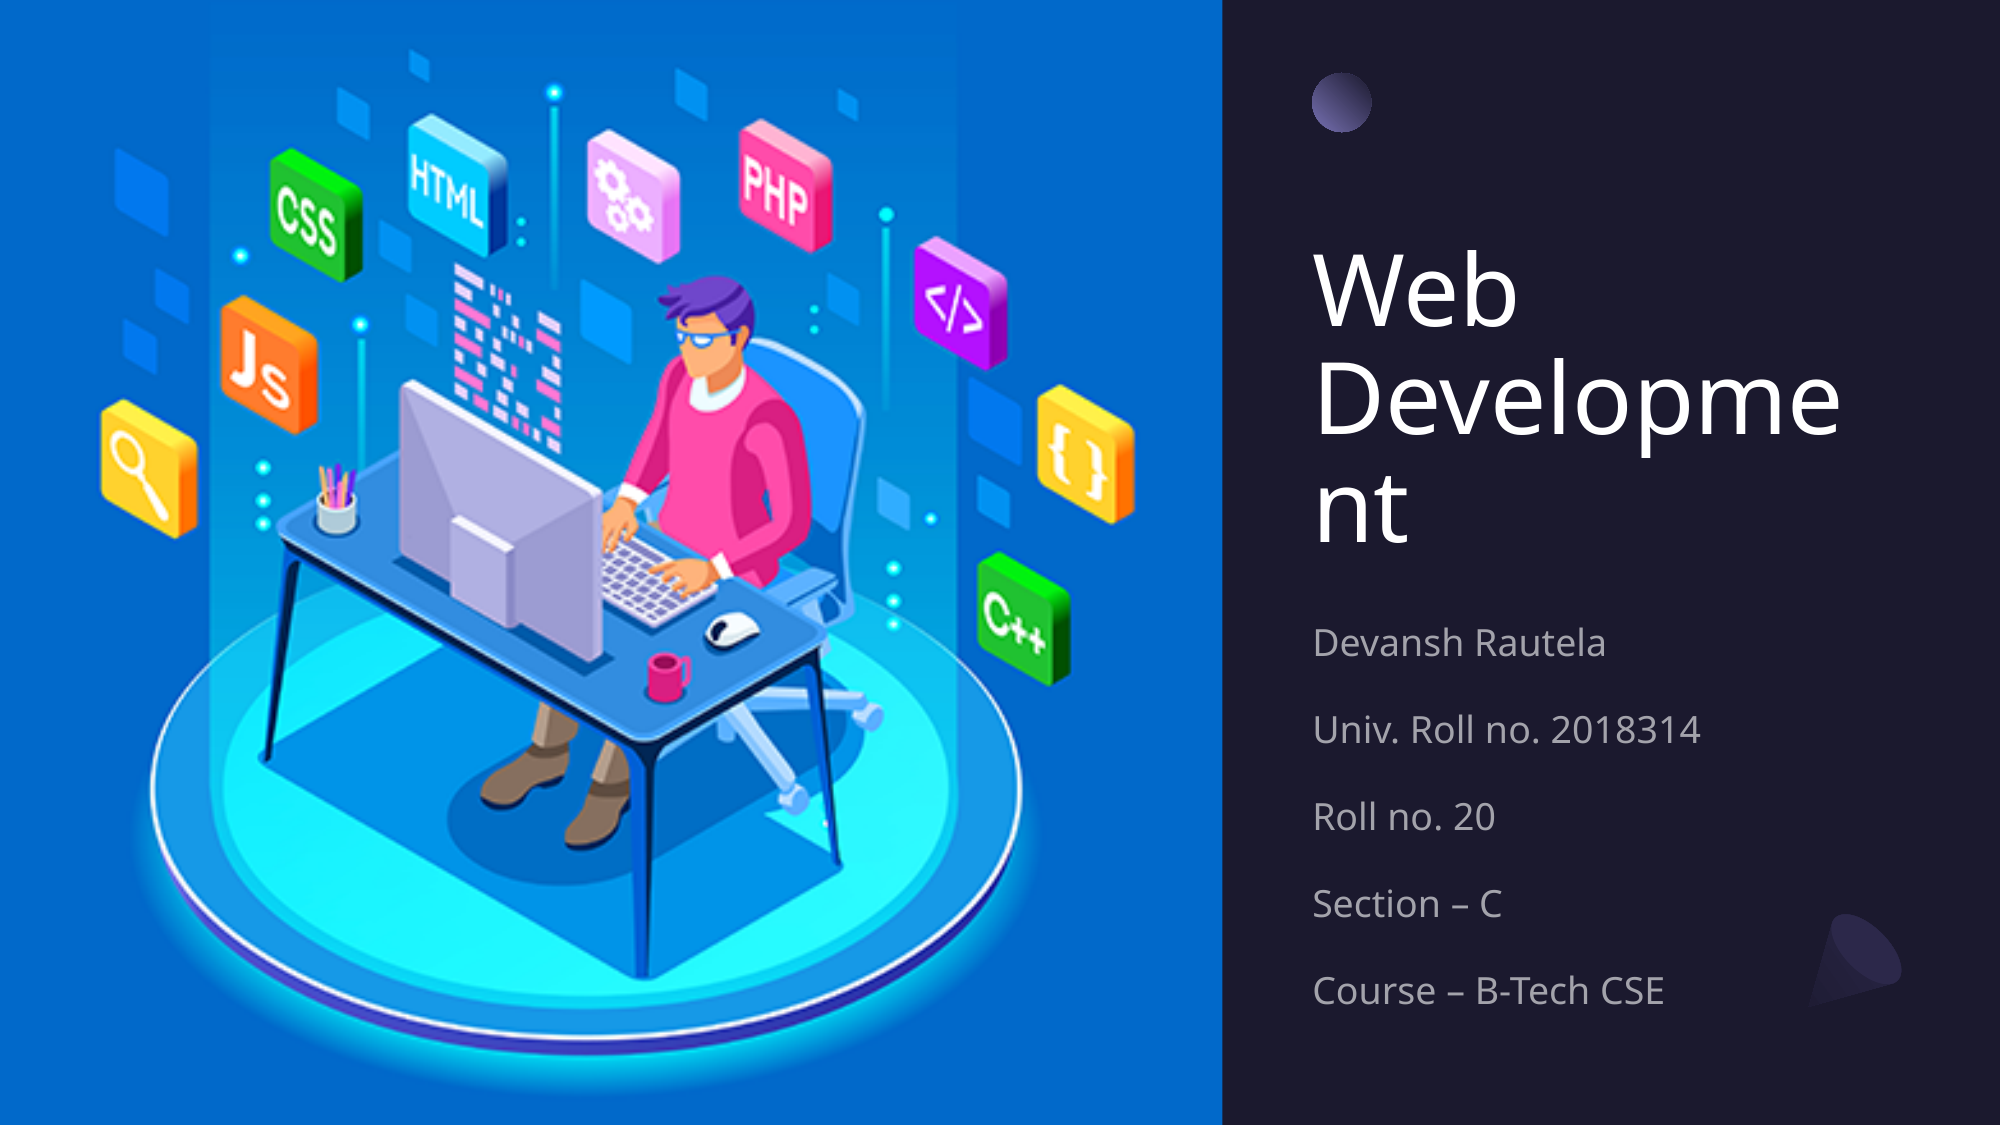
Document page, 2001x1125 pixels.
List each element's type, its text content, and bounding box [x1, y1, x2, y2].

title Web Development [1312, 172, 1898, 564]
picture [0, 0, 1223, 1125]
list Devansh Rautela Univ. Roll no. 2018314 Roll no. 20 Section – C Course – B-Tech CSE [1312, 614, 1898, 899]
